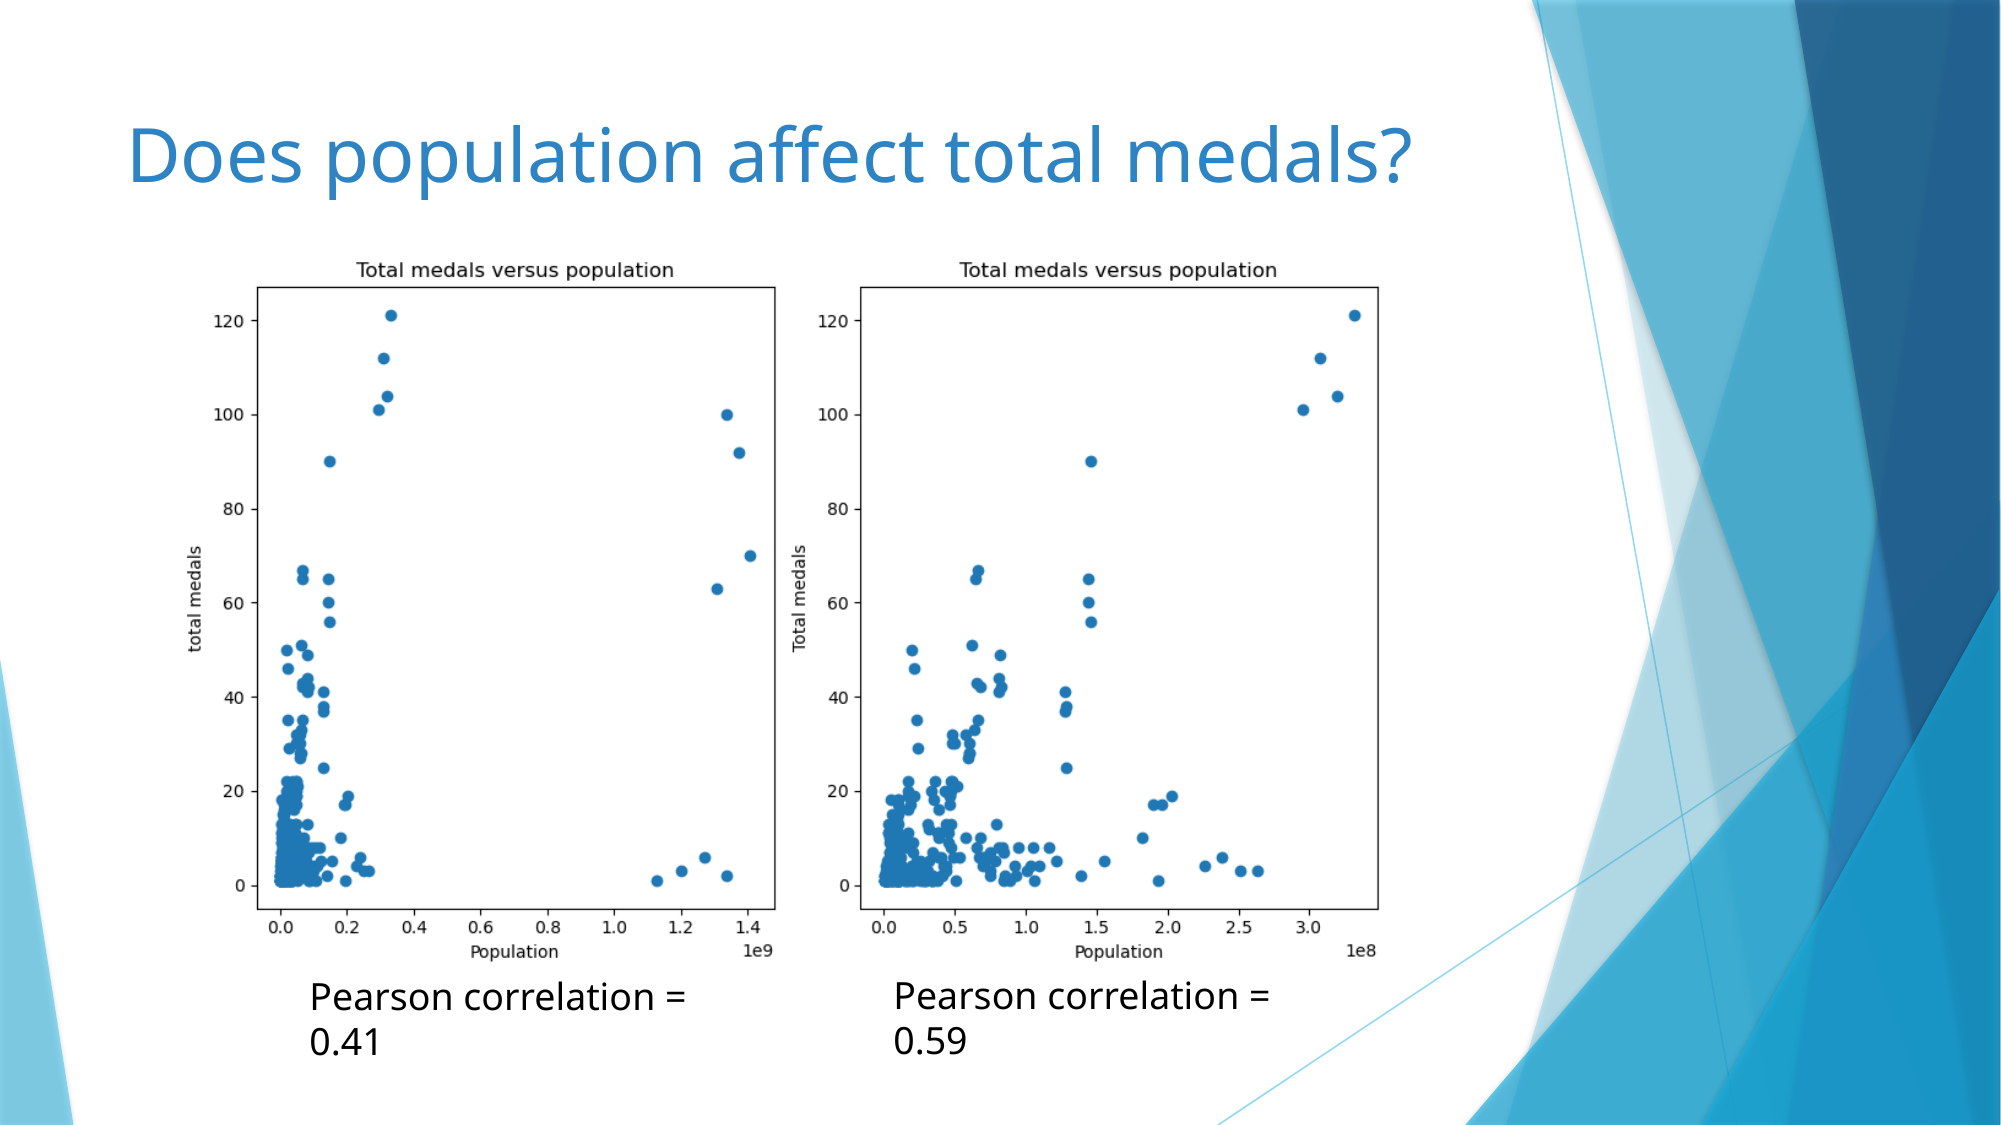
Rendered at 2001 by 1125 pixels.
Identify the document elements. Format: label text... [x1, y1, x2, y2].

picture [170, 244, 1397, 981]
text_box Pearson correlation = 0.41 [294, 991, 784, 1070]
title Does population affect total medals? [111, 99, 1522, 317]
text_box Pearson correlation = 0.59 [878, 991, 1368, 1070]
